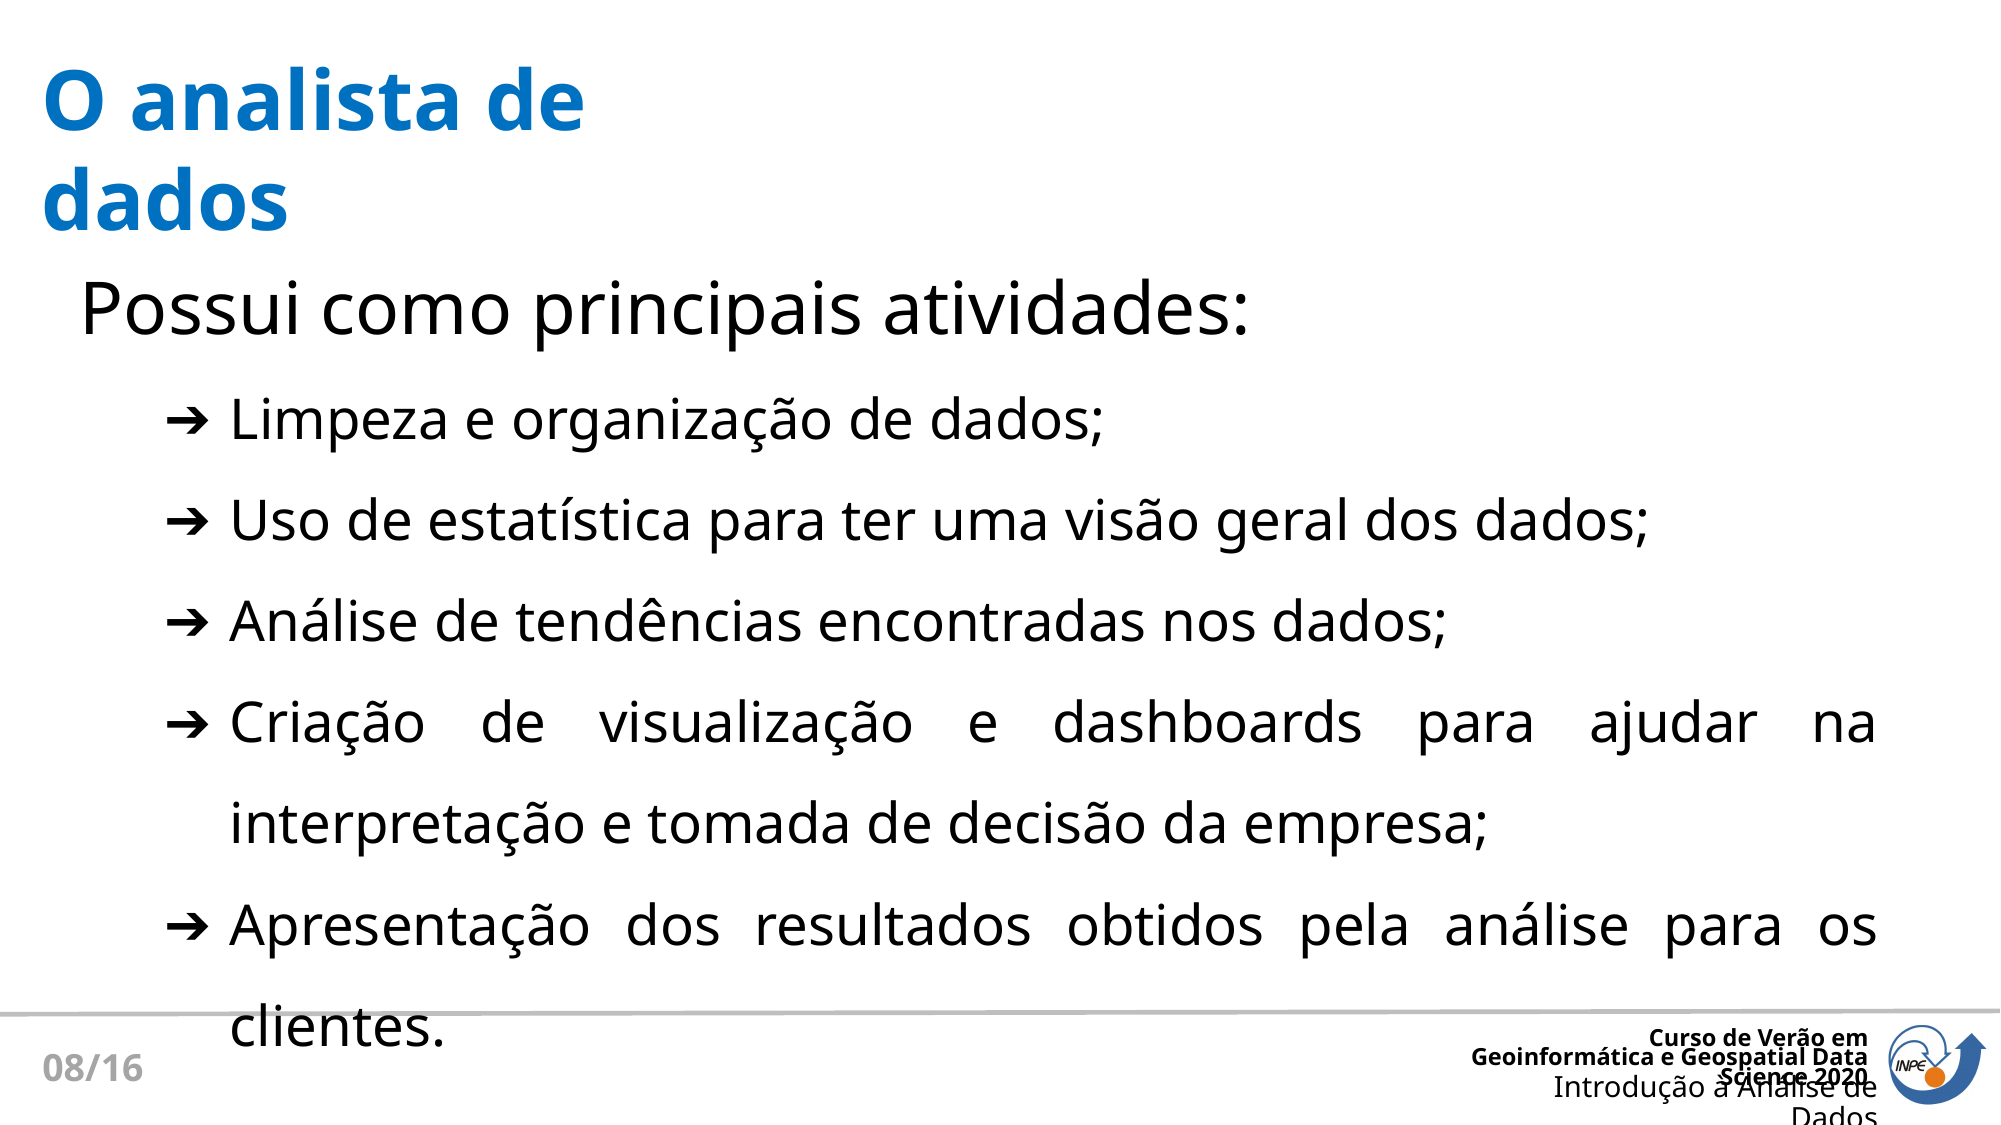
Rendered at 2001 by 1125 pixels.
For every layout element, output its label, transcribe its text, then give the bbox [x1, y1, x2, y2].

text_box Possui como principais atividades: Limpeza e organização de dados; Uso de estatística para ter uma visão geral dos dados; Análise de tendências encontradas nos dados; Criação de visualização e dashboards para ajudar na interpretação e tomada de decisão da empresa; Apresentação dos resultados obtidos pela análise para os clientes. [64, 210, 1894, 719]
picture [1882, 1016, 1991, 1120]
text_box Introdução à Análise de Dados [1458, 1083, 1878, 1125]
text_box 08/16 [27, 1036, 478, 1098]
text_box O analista de dados [26, 39, 732, 157]
text_box Curso de Verão em Geoinformática e Geospatial Data Science 2020 [1448, 1026, 1877, 1083]
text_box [0, 1010, 2000, 1015]
